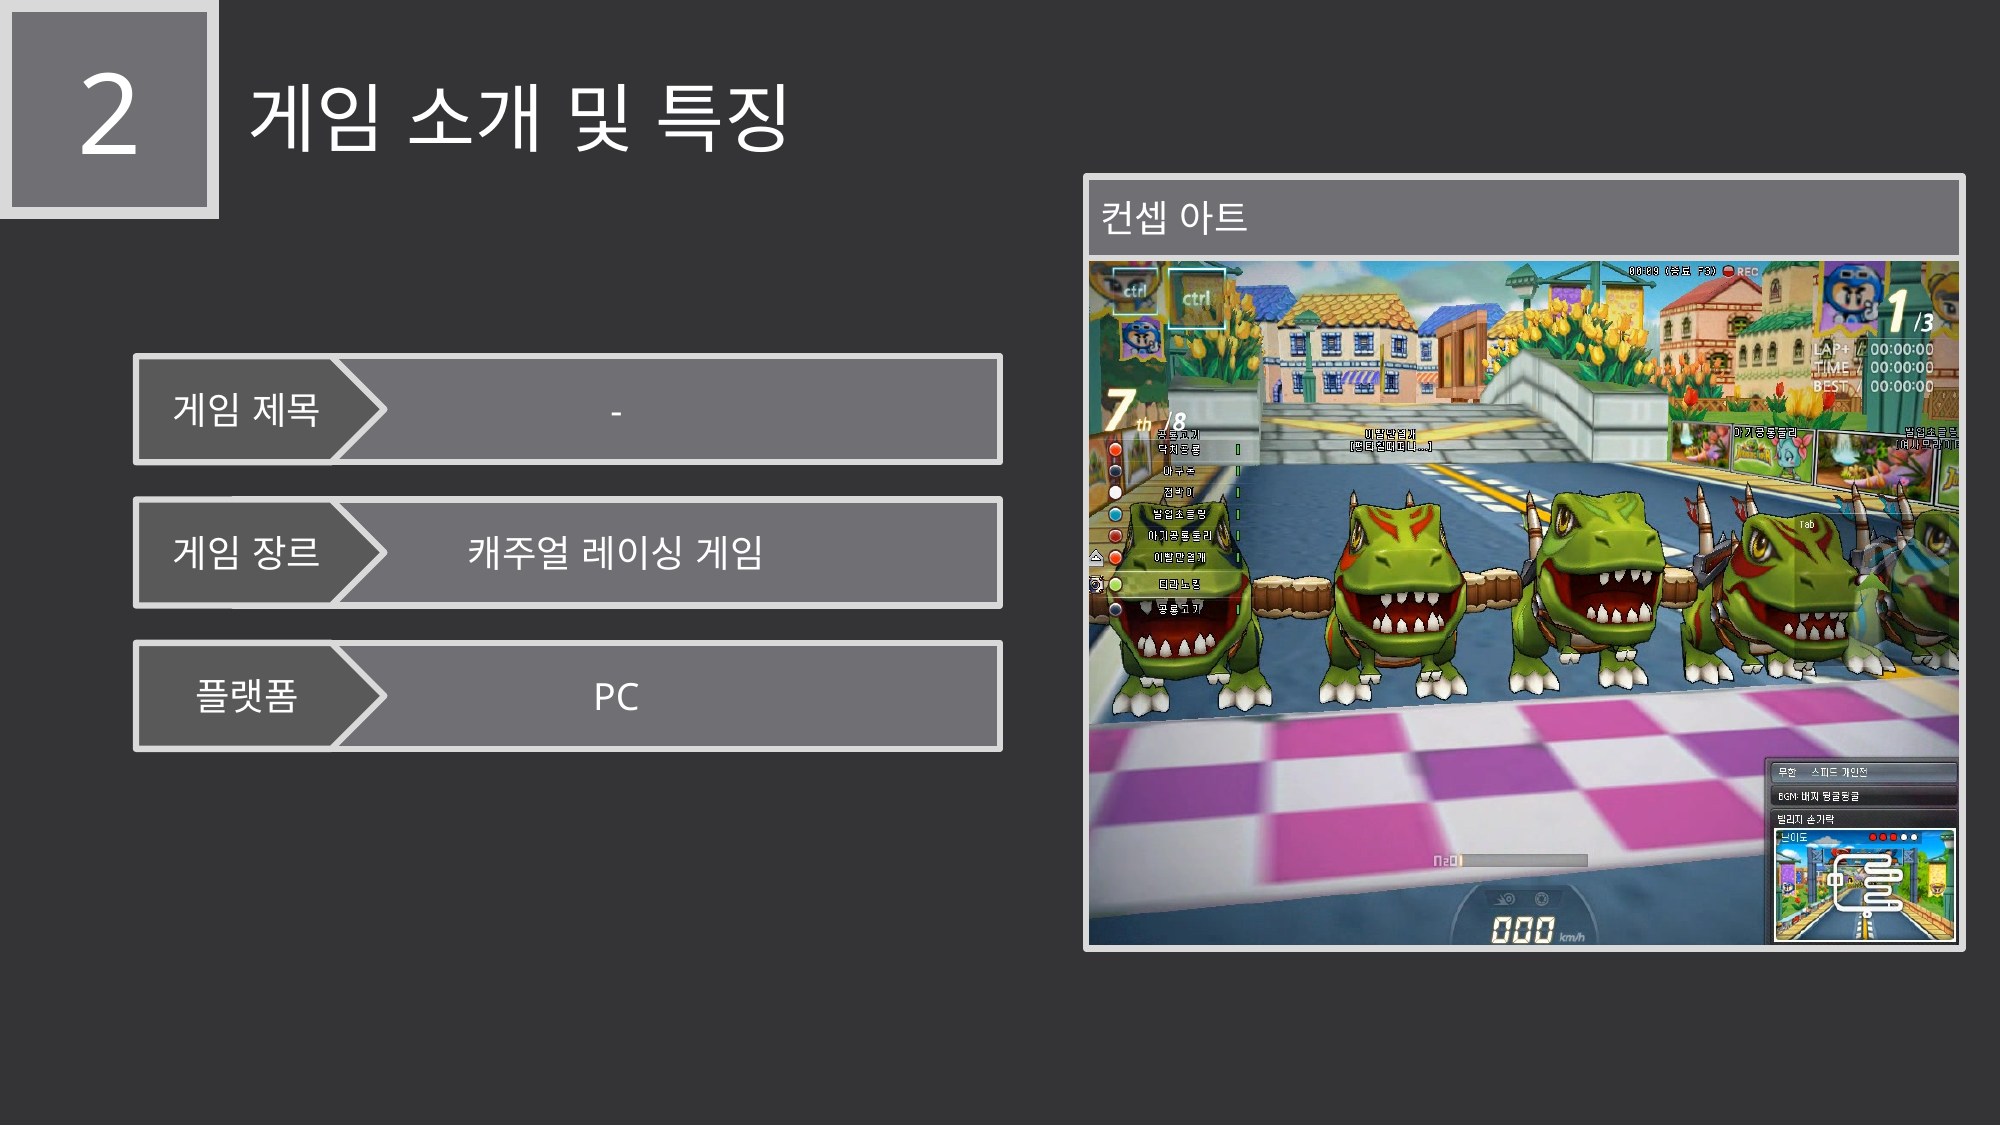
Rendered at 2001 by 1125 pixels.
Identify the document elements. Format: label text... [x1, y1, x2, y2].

text_box 2 [5, 5, 214, 214]
text_box 게임 제목 [134, 355, 386, 464]
text_box 플랫폼 [134, 641, 386, 751]
picture [1085, 257, 1963, 949]
text_box - [333, 355, 1001, 463]
text_box 게임 장르 [134, 498, 386, 607]
text_box PC [333, 642, 1001, 750]
text_box 캐주얼 레이싱 게임 [333, 498, 1001, 607]
text_box 컨셉 아트 [1085, 175, 1964, 255]
text_box 게임 소개 및 특징 [232, 64, 872, 170]
